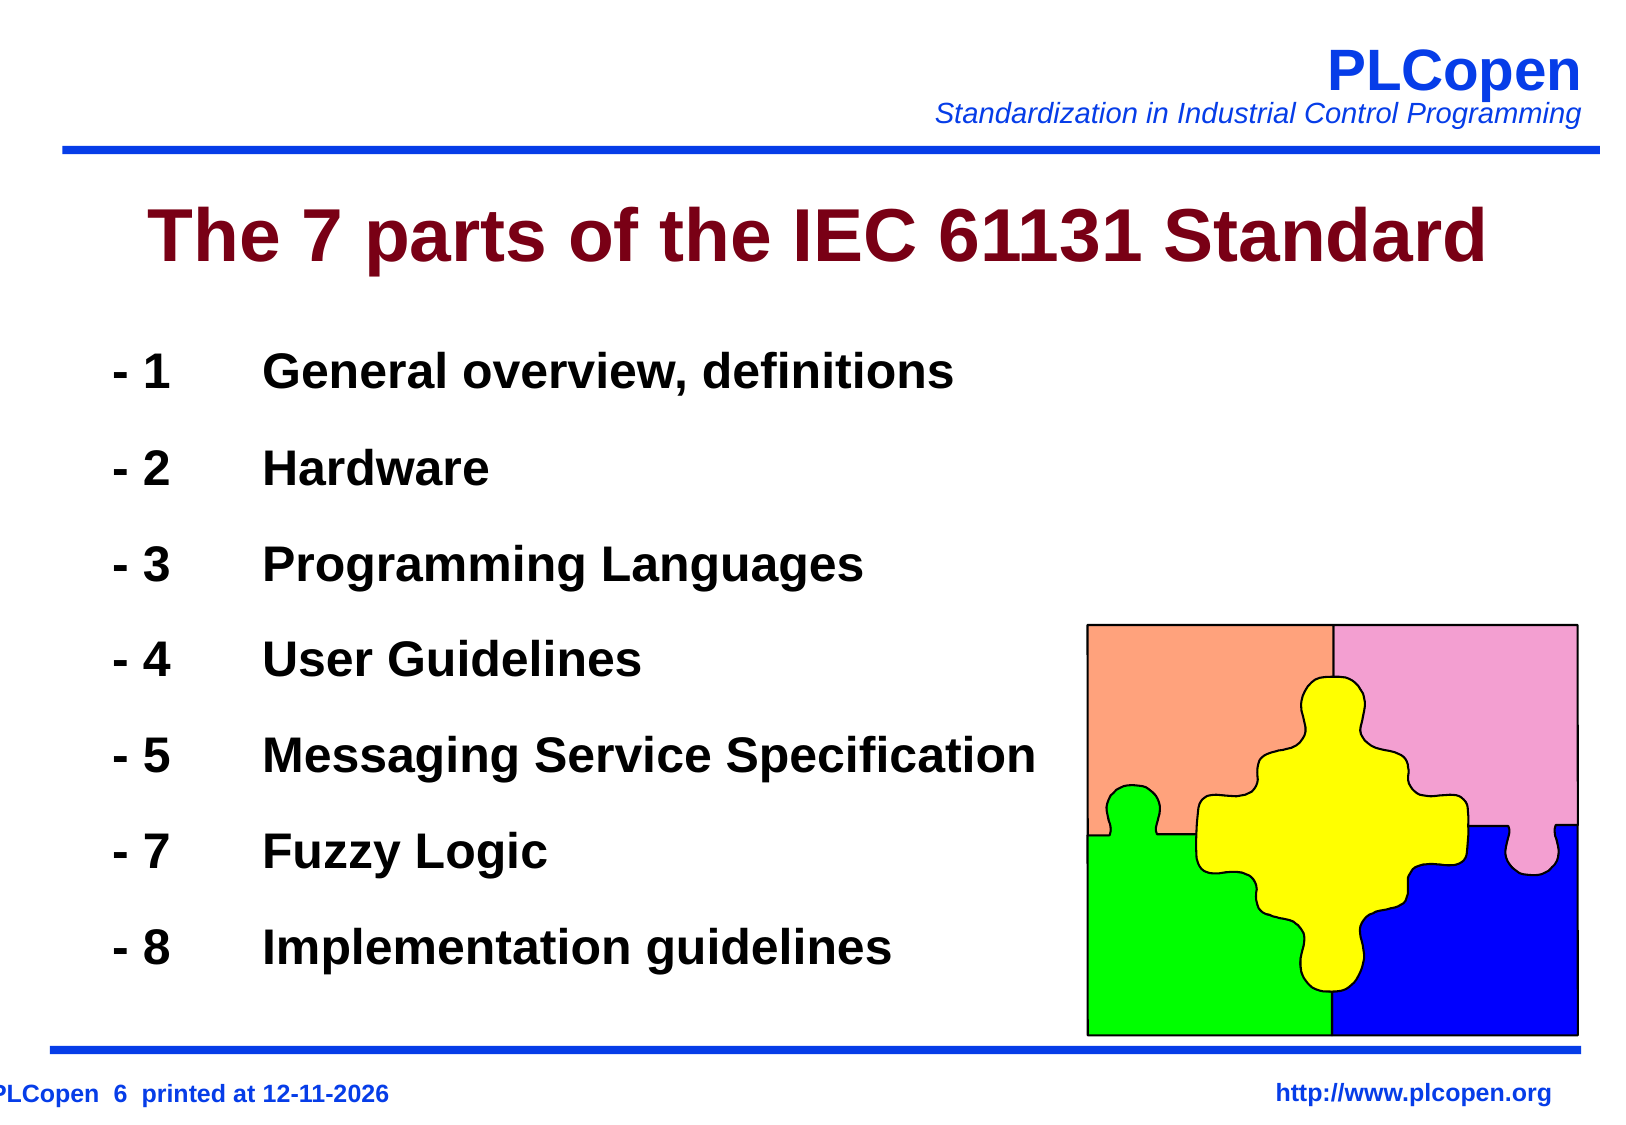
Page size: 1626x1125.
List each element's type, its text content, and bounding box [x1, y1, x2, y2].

list - 1 General overview, definitions - 2 Hardware - 3 Programming Languages - 4 User Guidelines - 5 Messaging Service Specification - 7 Fuzzy Logic - 8 Implementation guidelines [50, 337, 1588, 1038]
title The 7 parts of the IEC 61131 Standard [50, 174, 1588, 300]
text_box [1087, 624, 1579, 1036]
